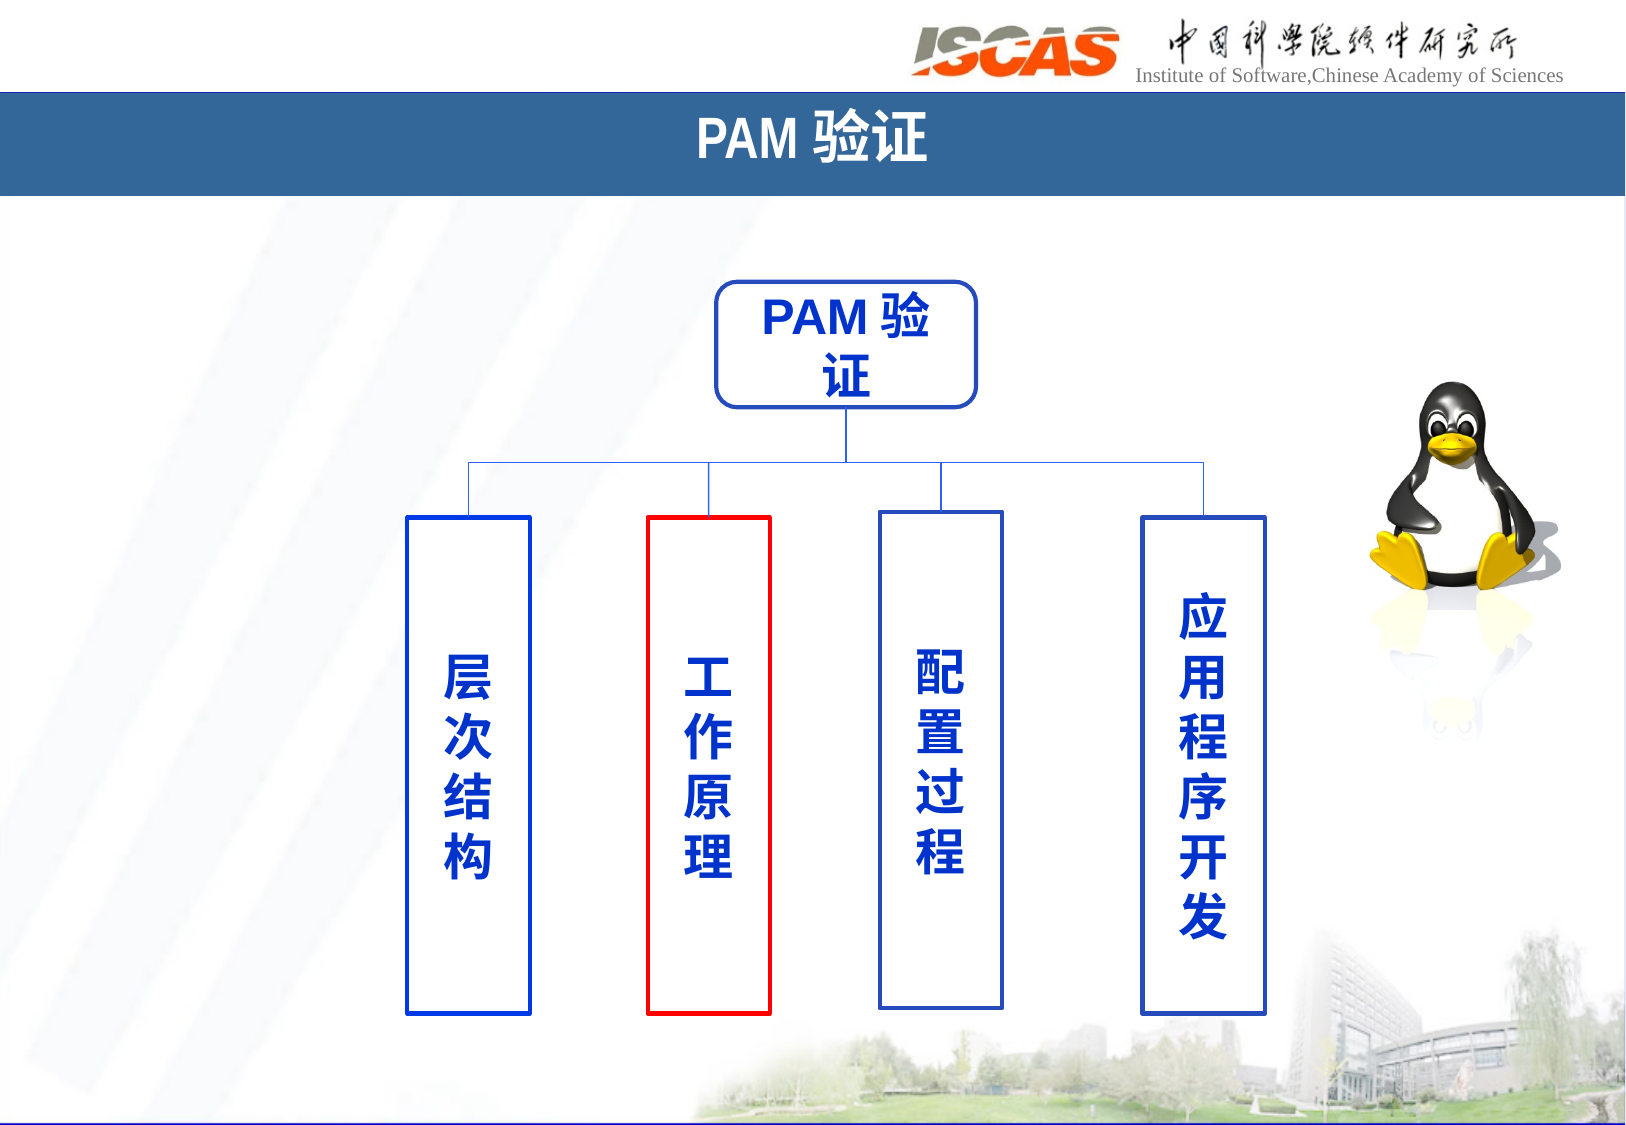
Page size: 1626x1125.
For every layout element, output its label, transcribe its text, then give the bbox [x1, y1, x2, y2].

picture [1166, 15, 1519, 71]
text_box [407, 281, 1266, 1014]
picture [907, 18, 1132, 87]
title PAM验证 [0, 92, 1625, 196]
picture [0, 92, 1626, 1125]
